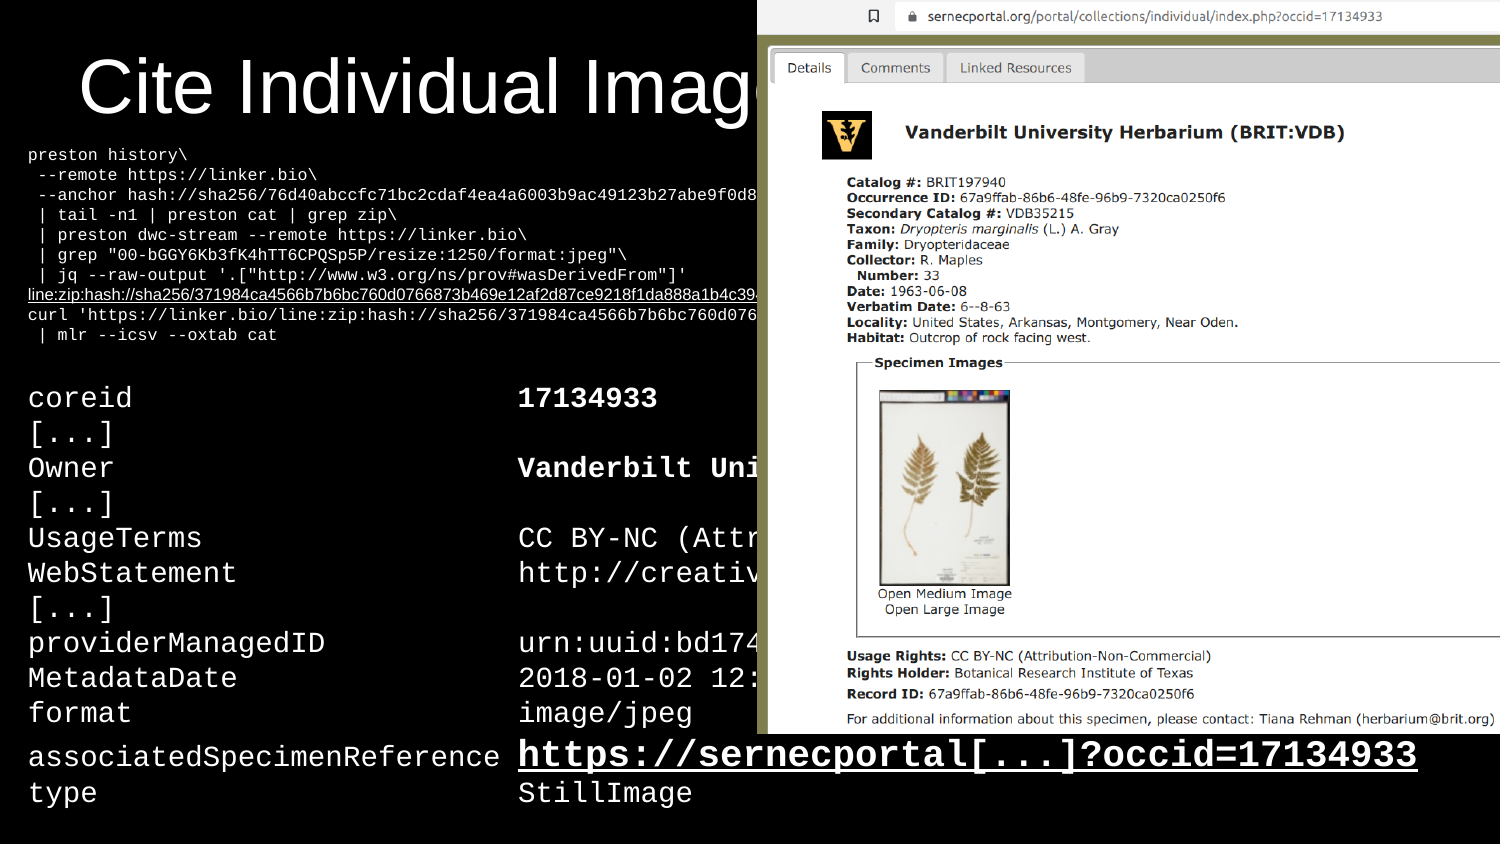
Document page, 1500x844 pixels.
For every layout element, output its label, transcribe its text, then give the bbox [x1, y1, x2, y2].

picture [757, 0, 1500, 735]
text_box [23, 619, 752, 691]
title Cite Individual Image Metadata [63, 21, 752, 359]
text_box preston history\ --remote https://linker.bio\ --anchor hash://sha256/76d40abccfc71bc2cdaf4ea4a6003b9ac49123b27abe9f0d81e233299baf5e94\ | tail -n1 | preston cat | grep zip\ | preston dwc-stream --remote https://linker.bio\ | grep "00-bGGY6Kb3fK4hTT6CPQSp5P/resize:1250/format:jpeg"\ | jq --raw-output '.["http://www.w3.org/ns/prov#wasDerivedFrom"]' line:zip:hash://sha256/371984ca4566b7b6bc760d0766873b469e12af2d87ce9218f1da888a1b4c3948!/multimedia.csv!/L134160 curl 'https://linker.bio/line:zip:hash://sha256/371984ca4566b7b6bc760d0766873b469e12af2d87ce9218f1da888a1b4c3948!/multimedia.csv!/L1,L134160'\ | mlr --icsv --oxtab cat coreid 17134933 [...] Owner Vanderbilt University Herbarium (VDB) [...] UsageTerms CC BY-NC (Attribution-Non-Commercial) WebStatement http://creativecommons.org/licenses/by-nc/3.0/ [...] providerManagedID urn:uuid:bd1740da-ea8c-489f-b3c4-8f0a7b87affd MetadataDate 2018-01-02 12:35:50 format image/jpeg associatedSpecimenReference https://sernecportal[...]?occid=17134933 type StillImage [12, 129, 1500, 824]
